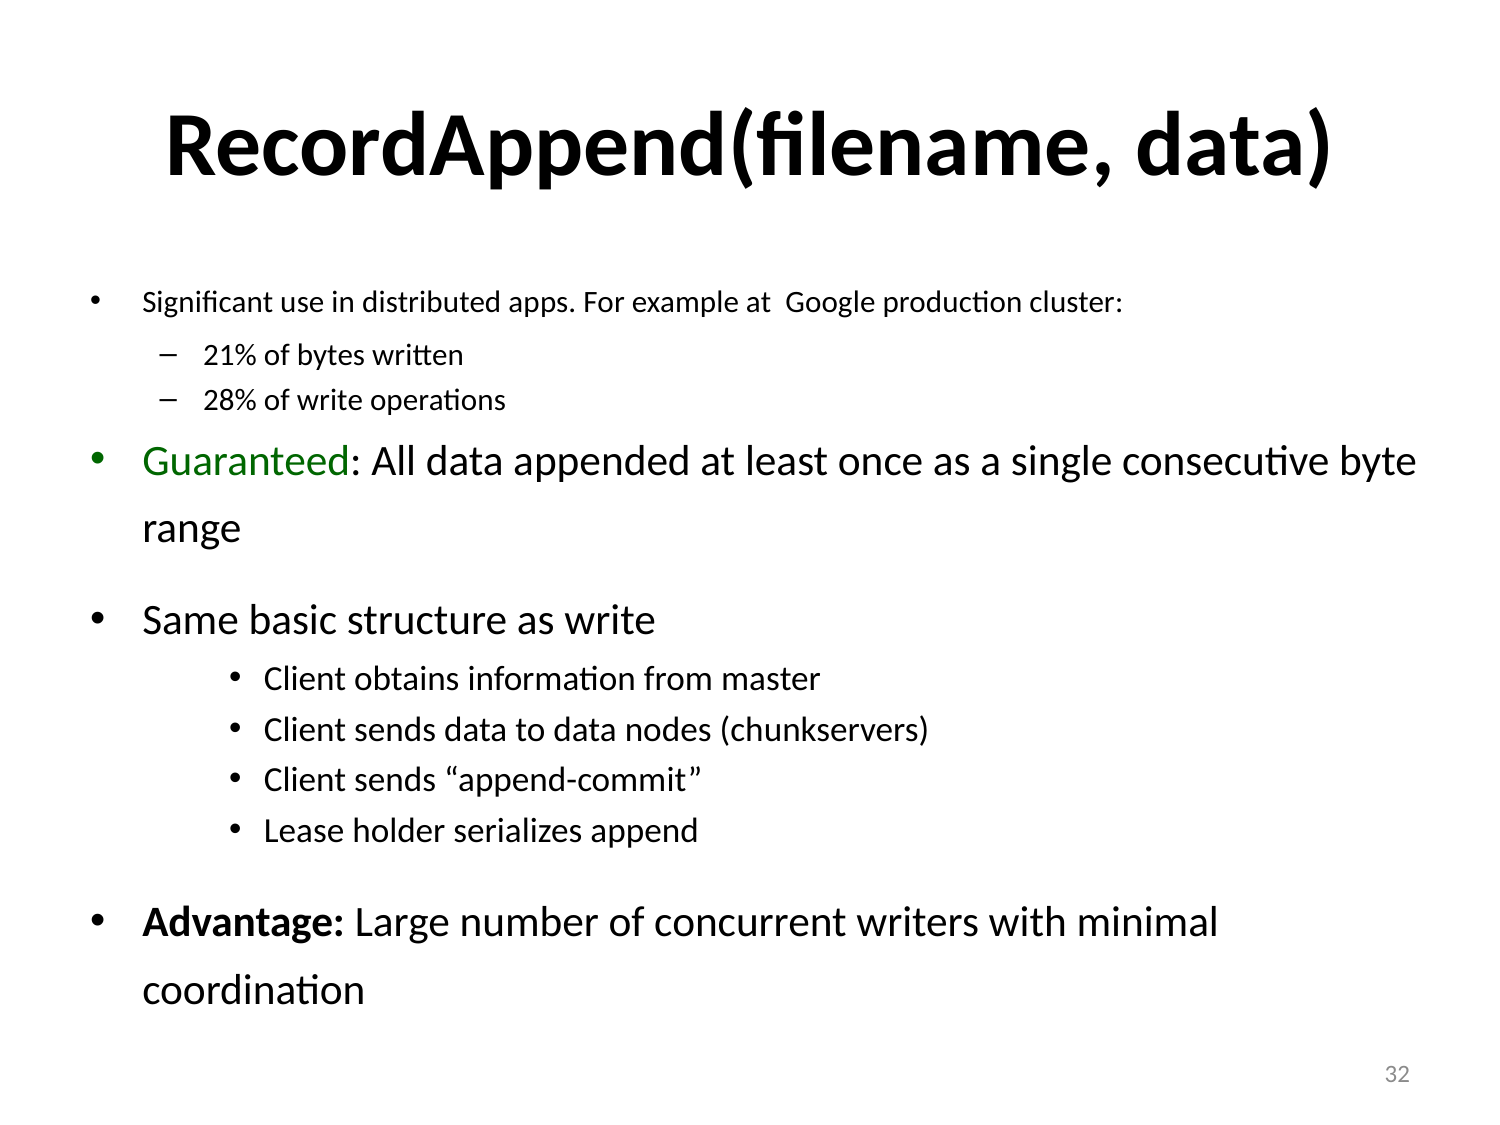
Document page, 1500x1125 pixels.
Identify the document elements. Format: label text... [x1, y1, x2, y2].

title RecordAppend(filename, data) [75, 45, 1425, 233]
slide_number 32 [1074, 1042, 1425, 1103]
list Significant use in distributed apps. For example at Google production cluster: 21% of bytes written 28% of write operations Guaranteed: All data appended at least once as a single consecutive byte range Same basic structure as write Client obtains information from master Client sends data to data nodes (chunkservers) Client sends “append-commit” Lease holder serializes append Advantage: Large number of concurrent writers with minimal coordination [75, 262, 1447, 1024]
